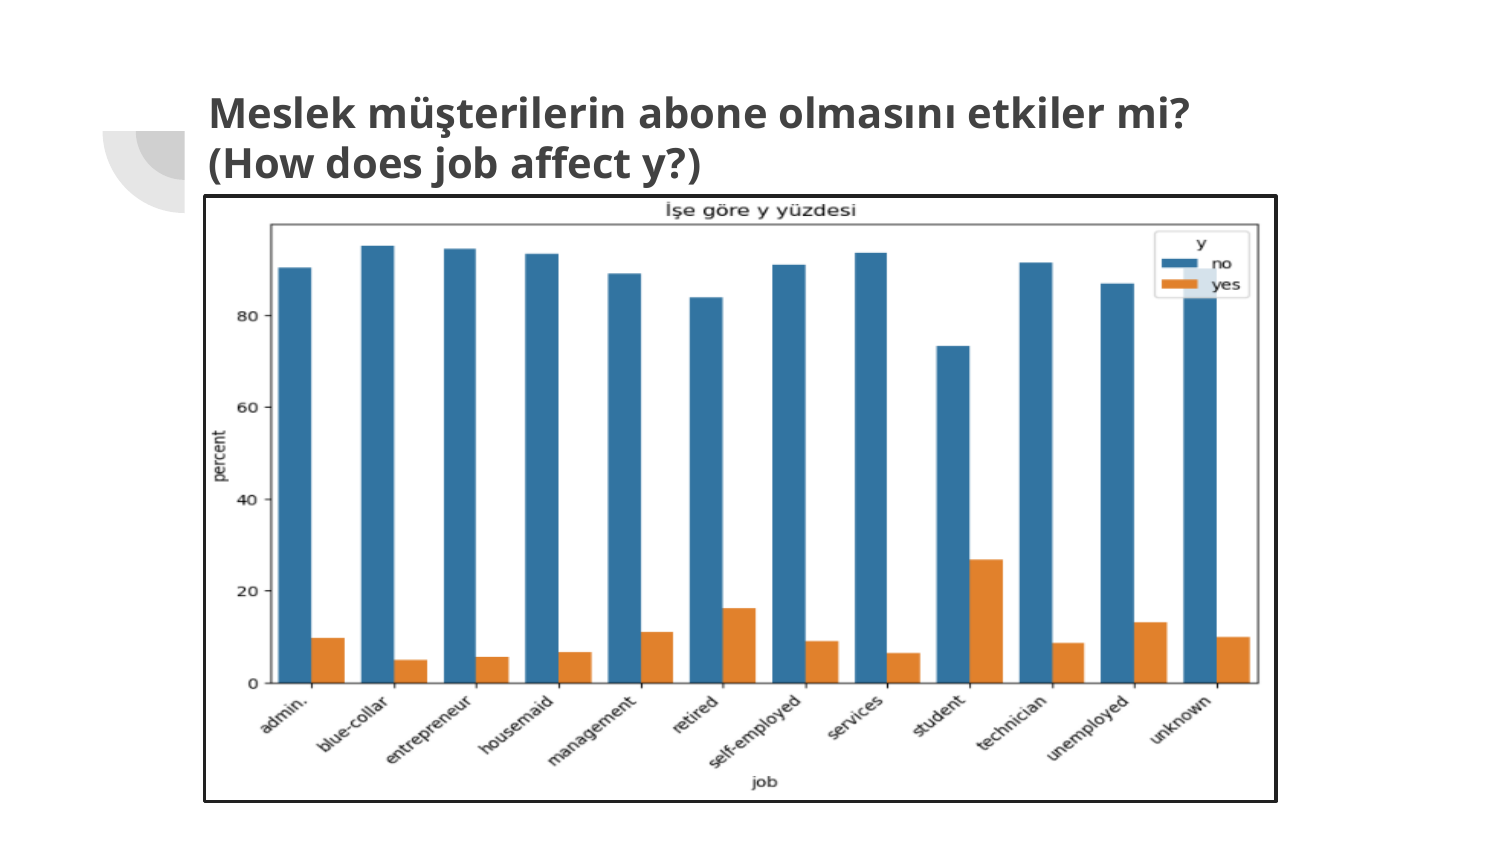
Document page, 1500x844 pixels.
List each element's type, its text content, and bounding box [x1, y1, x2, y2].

title Meslek müşterilerin abone olmasını etkiler mi? (How does job affect y?) [193, 71, 1347, 236]
picture [205, 197, 1275, 801]
